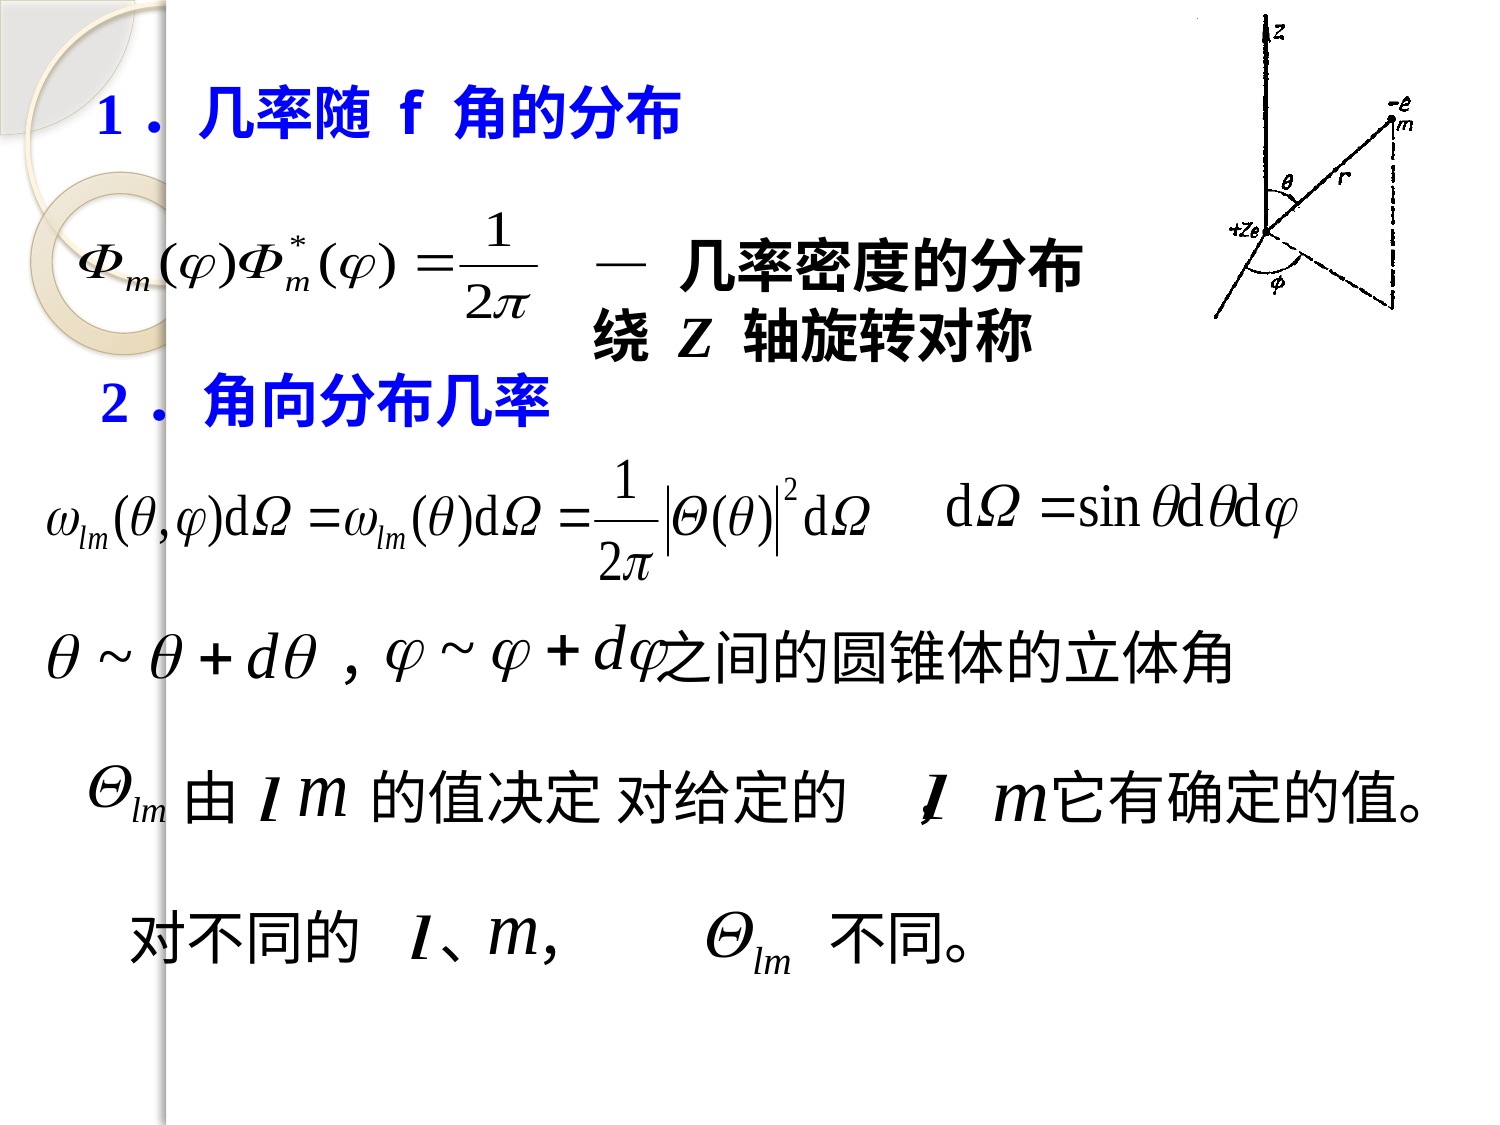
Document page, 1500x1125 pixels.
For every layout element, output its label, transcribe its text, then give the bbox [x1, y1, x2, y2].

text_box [70, 197, 1141, 378]
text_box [37, 610, 1483, 1054]
text_box 2．角向分布几率 [85, 389, 900, 440]
text_box 1．几率随 f 角的分布 [80, 69, 967, 154]
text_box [39, 443, 1311, 594]
picture [1186, 0, 1430, 333]
